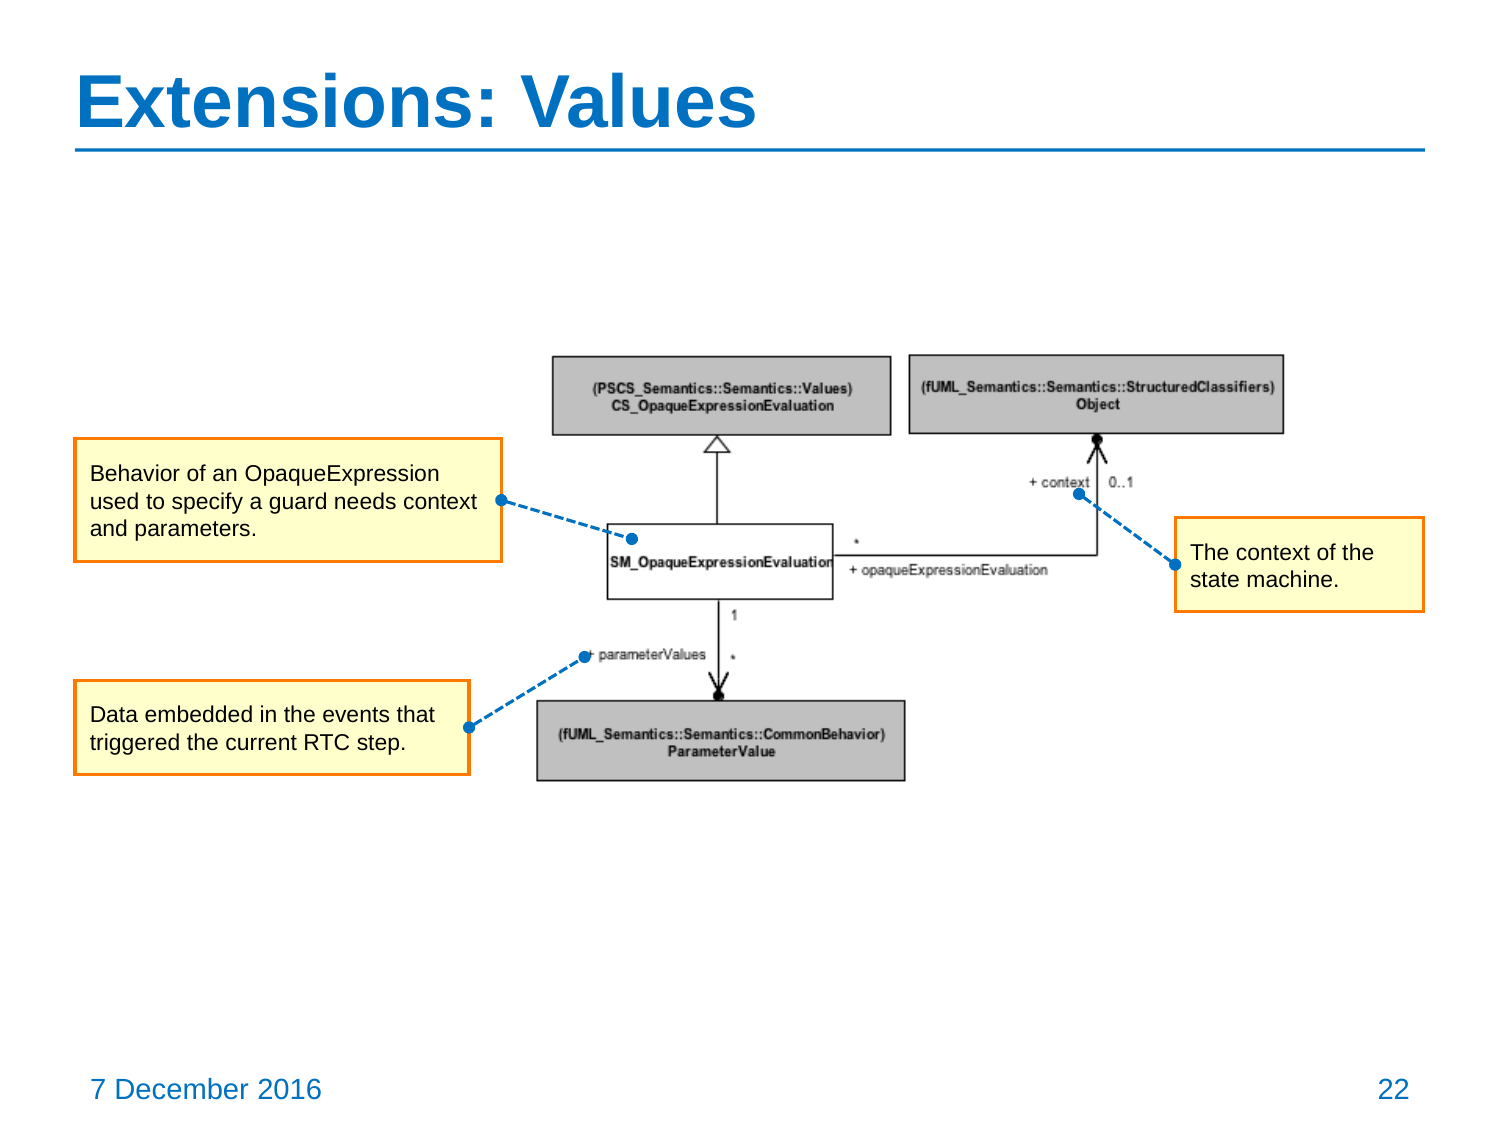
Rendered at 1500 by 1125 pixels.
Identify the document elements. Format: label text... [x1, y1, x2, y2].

text_box The context of the state machine. [1300, 517, 1424, 612]
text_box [469, 656, 585, 728]
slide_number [75, 1062, 425, 1103]
picture [521, 339, 1300, 838]
text_box Data embedded in the events that triggered the current RTC step. [74, 680, 470, 775]
slide_number 22 [1074, 1062, 1425, 1103]
title Extensions: Values [75, 50, 1425, 150]
text_box Behavior of an OpaqueExpression used to specify a guard needs context and parameters. [74, 438, 502, 562]
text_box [1079, 493, 1176, 565]
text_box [501, 500, 632, 539]
